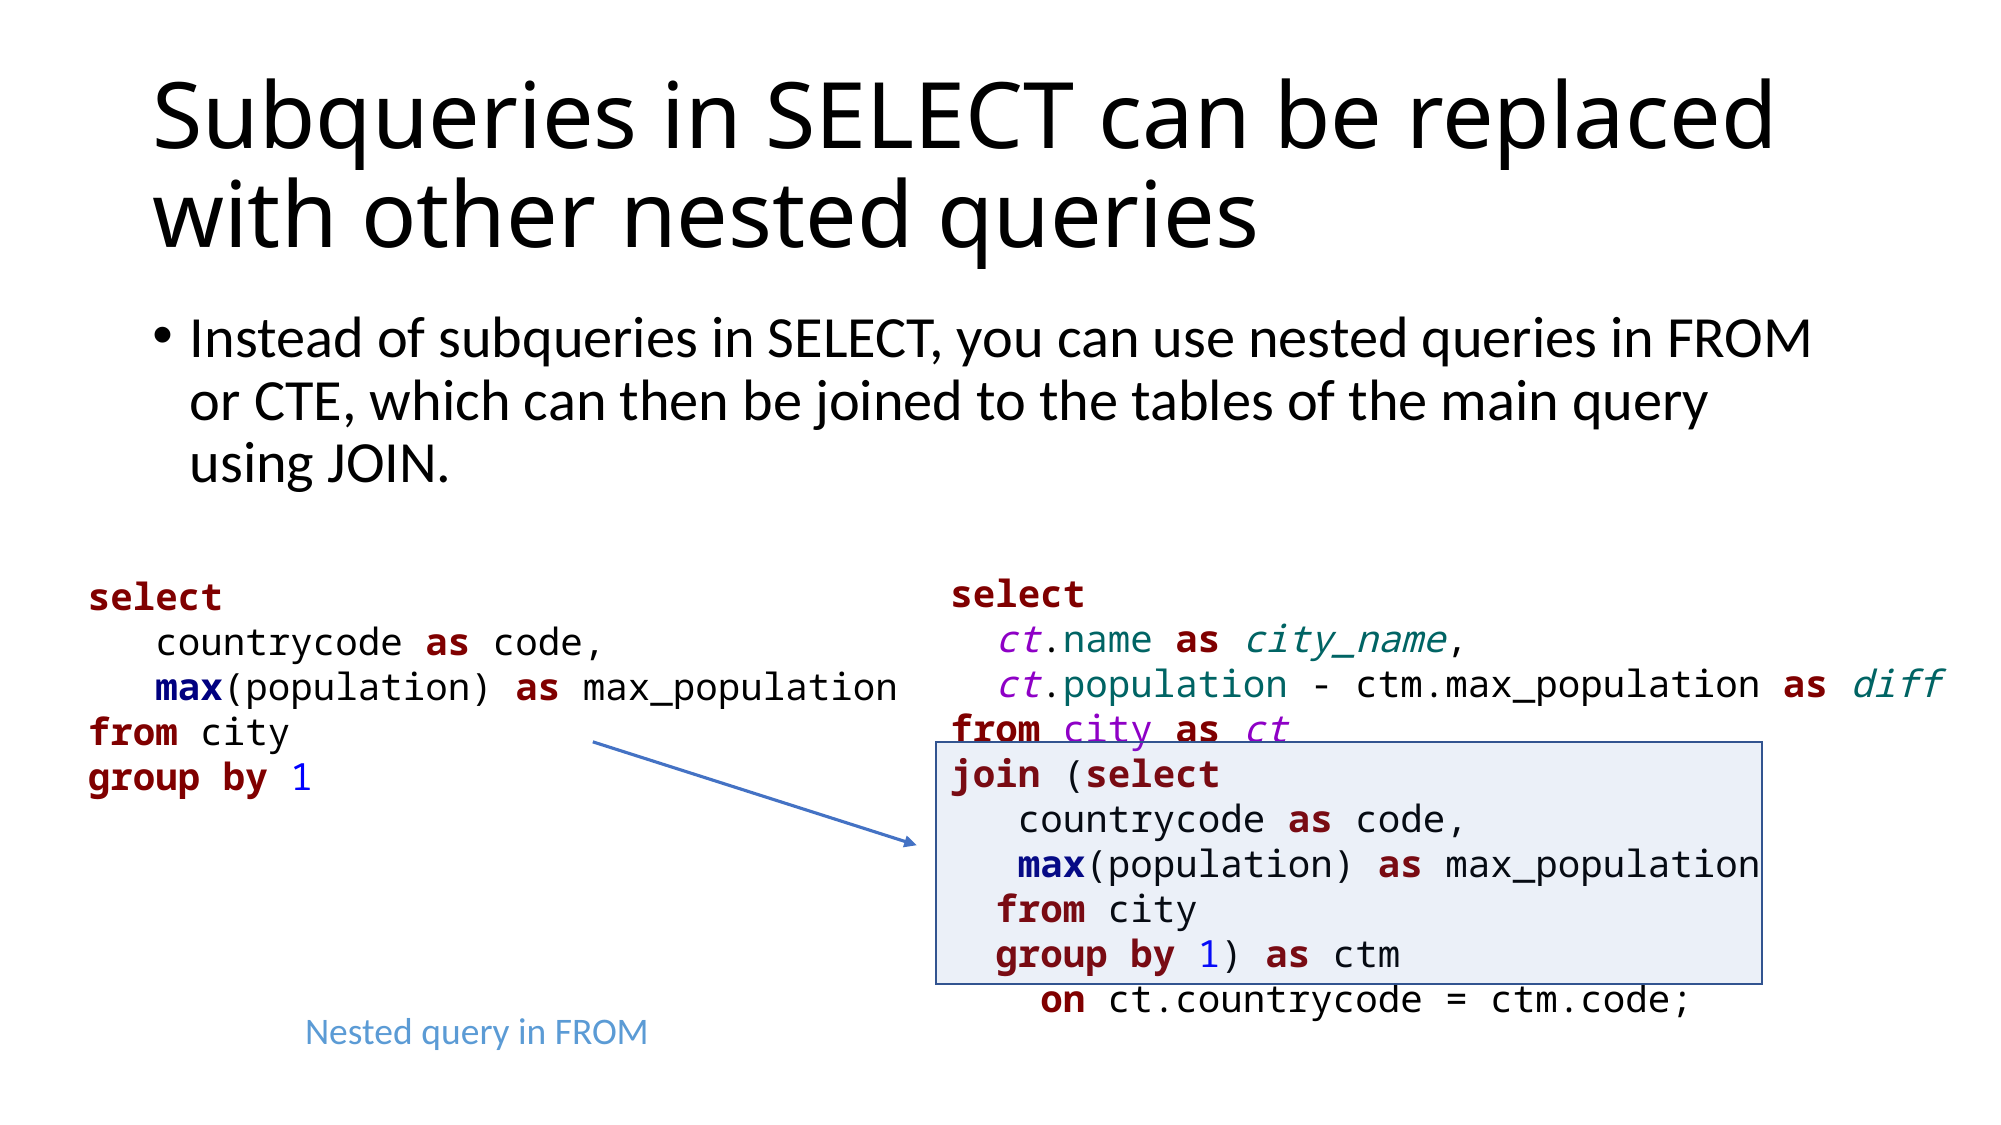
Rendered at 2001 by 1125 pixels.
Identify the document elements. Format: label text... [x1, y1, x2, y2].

text_box select ct.name as city_name, ct.population - ctm.max_population as diff from city as ct join (select countrycode as code, max(population) as max_population from city group by 1) as ctm on ct.countrycode = ctm.code; [935, 562, 2000, 1028]
text_box [935, 741, 1763, 985]
list Instead of subqueries in SELECT, you can use nested queries in FROM or CTE, which can then be joined to the tables of the main query using JOIN. [137, 299, 1863, 563]
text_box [592, 741, 917, 846]
text_box select countrycode as code, max(population) as max_population from city group by 1 [73, 565, 935, 806]
title Subqueries in SELECT can be replaced with other nested queries [137, 59, 1863, 278]
text_box Nested query in FROM [289, 999, 673, 1060]
